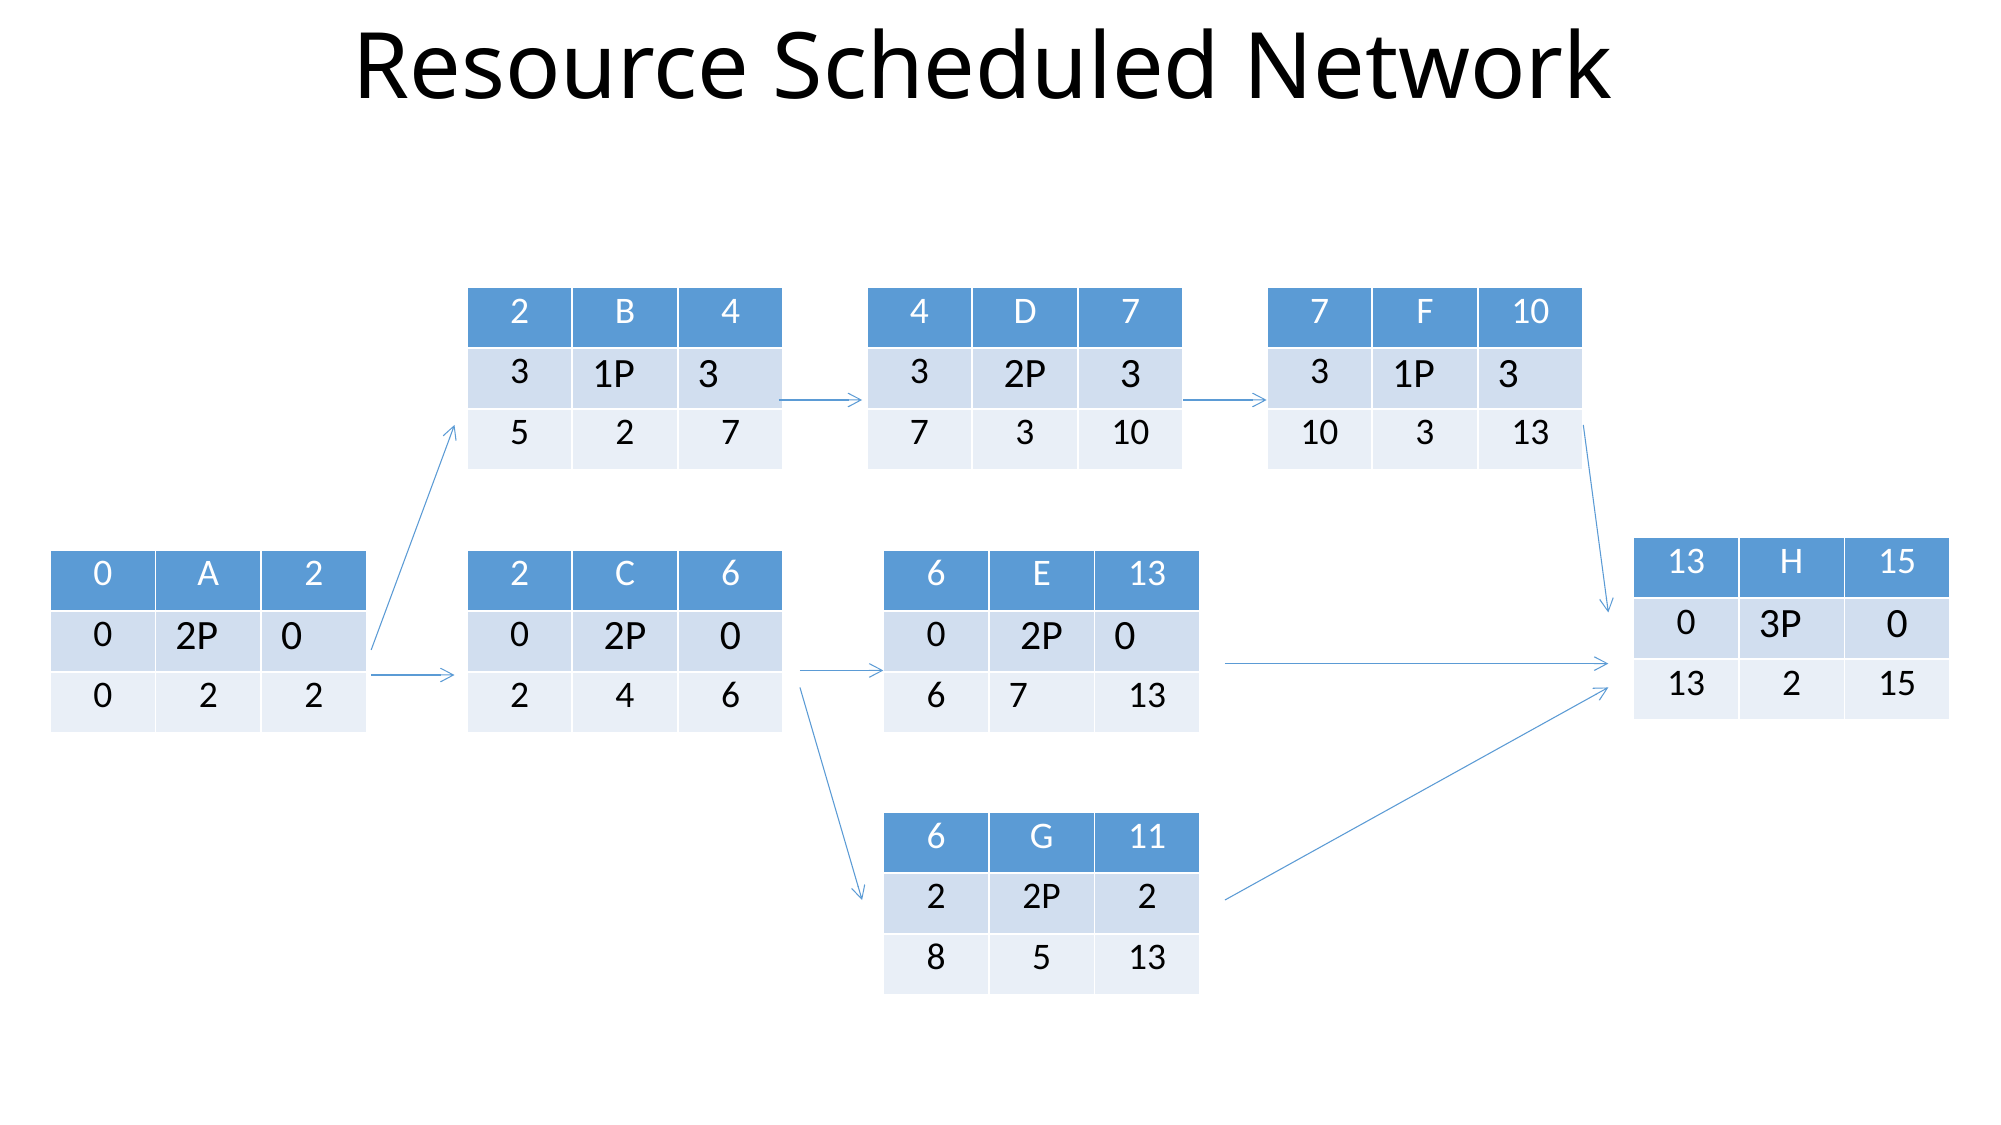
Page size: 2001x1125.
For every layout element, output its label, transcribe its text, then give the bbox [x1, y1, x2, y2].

table_header D [973, 288, 1077, 347]
table_cell 2 [1095, 874, 1199, 933]
table_cell 2 [573, 410, 677, 469]
table_cell 3 [468, 349, 571, 408]
table_header 11 [1095, 813, 1199, 872]
table_cell 0 [884, 612, 988, 671]
table_header 15 [1845, 538, 1949, 597]
title Resource Scheduled Network [83, 0, 1884, 200]
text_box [371, 424, 455, 650]
table_cell 3 [1479, 349, 1582, 408]
table_cell 13 [1095, 673, 1199, 732]
table_cell 2P [573, 612, 677, 671]
table_header 4 [679, 288, 782, 347]
table_header 4 [868, 288, 971, 347]
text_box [1583, 424, 1609, 613]
table_cell 7 [990, 673, 1094, 732]
table_cell 0 [1634, 599, 1738, 658]
table_cell 1P [573, 349, 677, 408]
table_header B [573, 288, 677, 347]
table_header 13 [1095, 551, 1199, 610]
table_cell 3 [1079, 349, 1182, 408]
table_cell 2P [156, 612, 260, 671]
table_cell 0 [51, 673, 155, 732]
table_cell 13 [1095, 935, 1199, 994]
table_cell 8 [884, 935, 988, 994]
table_header A [156, 551, 260, 610]
table_header H [1740, 538, 1844, 597]
table_cell 5 [468, 410, 571, 469]
table_cell 7 [679, 410, 782, 469]
table_header C [573, 551, 677, 610]
table_cell 1P [1373, 349, 1477, 408]
table_header 2 [262, 551, 366, 610]
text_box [1224, 687, 1609, 900]
table_cell 2 [884, 874, 988, 933]
table_header F [1373, 288, 1477, 347]
table_cell 6 [679, 673, 782, 732]
table_cell 0 [51, 612, 155, 671]
table_cell 2P [973, 349, 1077, 408]
table_cell 3 [679, 349, 782, 408]
table_cell 2P [990, 612, 1094, 671]
table_header 2 [468, 551, 571, 610]
table_cell 2 [468, 673, 571, 732]
table_cell 7 [868, 410, 971, 469]
table_header 6 [884, 551, 988, 610]
table_cell 10 [1268, 410, 1371, 469]
table_cell 13 [1479, 410, 1582, 469]
table_cell 2 [1740, 660, 1844, 719]
table_cell 0 [1845, 599, 1949, 658]
table_header 6 [679, 551, 782, 610]
table_cell 6 [884, 673, 988, 732]
table_cell 0 [1095, 612, 1199, 671]
table_cell 5 [990, 935, 1094, 994]
table_header 7 [1079, 288, 1182, 347]
table_cell 0 [679, 612, 782, 671]
table_header 2 [468, 288, 571, 347]
table_header E [990, 551, 1094, 610]
table_header 10 [1479, 288, 1582, 347]
table_header 0 [51, 551, 155, 610]
table_cell 10 [1079, 410, 1182, 469]
table_cell 15 [1845, 660, 1949, 719]
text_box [799, 687, 863, 900]
table_header 7 [1268, 288, 1371, 347]
table_cell 3 [868, 349, 971, 408]
table_cell 3 [1373, 410, 1477, 469]
table_cell 2 [156, 673, 260, 732]
table_header 13 [1634, 538, 1738, 597]
table_cell 13 [1634, 660, 1738, 719]
table_cell 4 [573, 673, 677, 732]
table_cell 2P [990, 874, 1094, 933]
table_cell 0 [468, 612, 571, 671]
table_cell 3 [1268, 349, 1371, 408]
table_header G [990, 813, 1094, 872]
table_header 6 [884, 813, 988, 872]
table_cell 2 [262, 673, 366, 732]
table_cell 0 [262, 612, 366, 671]
table_cell 3P [1740, 599, 1844, 658]
table_cell 3 [973, 410, 1077, 469]
